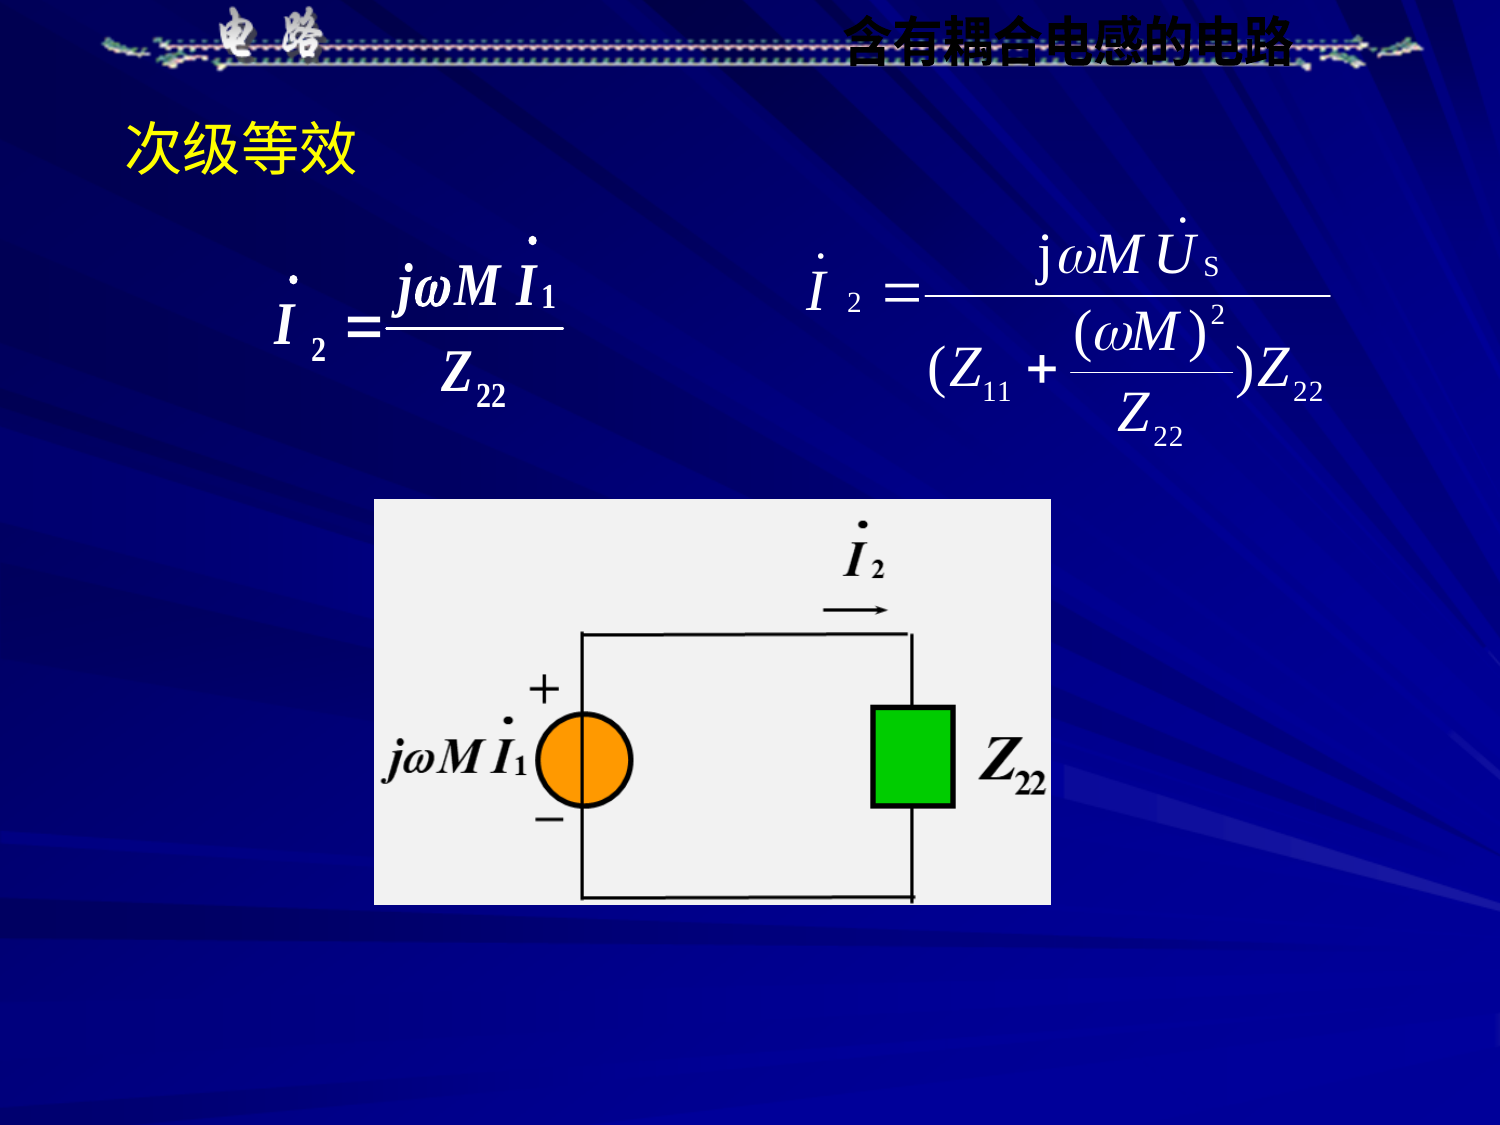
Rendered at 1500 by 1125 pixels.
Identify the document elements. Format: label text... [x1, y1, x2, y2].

text_box 次级等效 [109, 104, 373, 190]
picture [0, 0, 1500, 1125]
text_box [264, 208, 573, 421]
